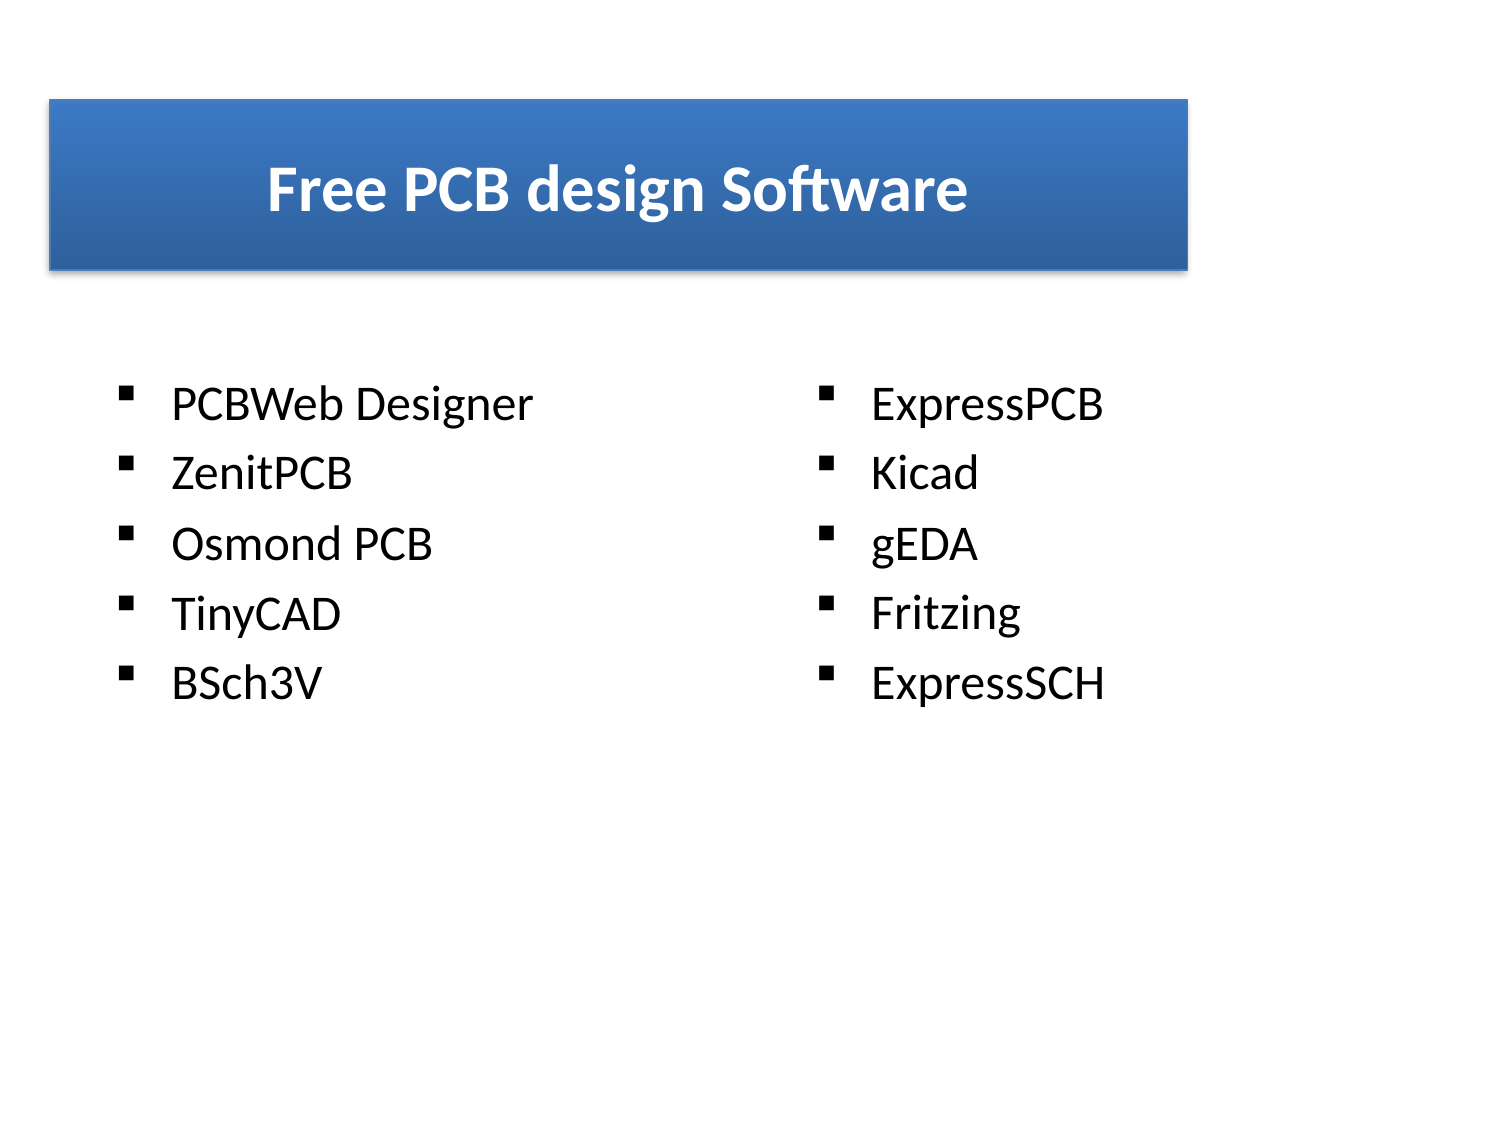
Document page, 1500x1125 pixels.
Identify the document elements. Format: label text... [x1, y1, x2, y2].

text_box ExpressPCB Kicad gEDA Fritzing ExpressSCH [800, 362, 1200, 750]
text_box Free PCB design Software [49, 99, 1188, 271]
list PCBWeb Designer ZenitPCB Osmond PCB TinyCAD BSch3V [99, 362, 675, 763]
